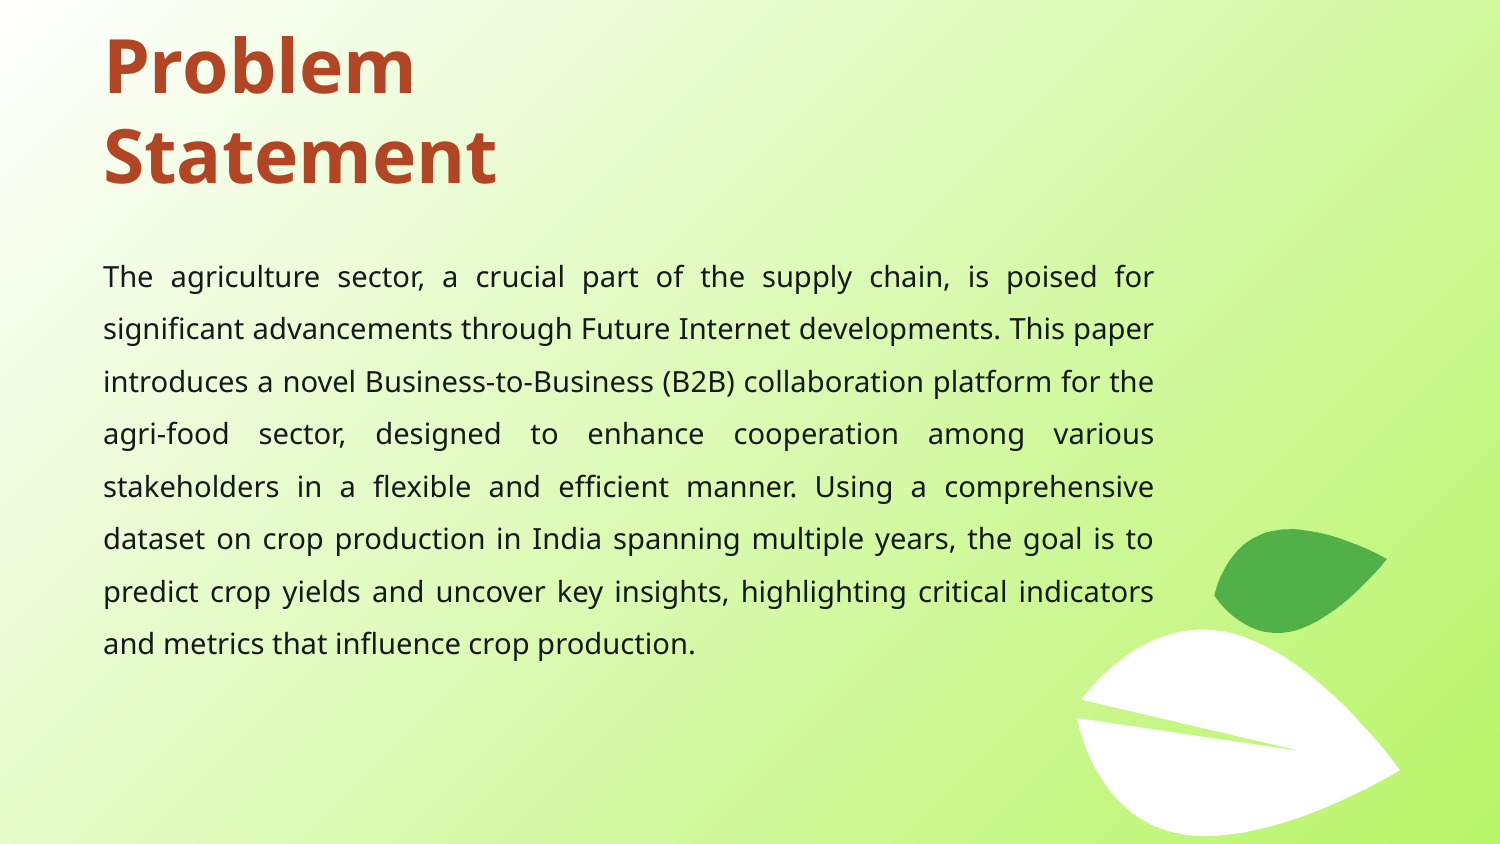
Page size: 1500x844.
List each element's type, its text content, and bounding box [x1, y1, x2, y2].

subtitle The agriculture sector, a crucial part of the supply chain, is poised for significant advancements through Future Internet developments. This paper introduces a novel Business-to-Business (B2B) collaboration platform for the agri-food sector, designed to enhance cooperation among various stakeholders in a flexible and efficient manner. Using a comprehensive dataset on crop production in India spanning multiple years, the goal is to predict crop yields and uncover key insights, highlighting critical indicators and metrics that influence crop production. [88, 225, 1171, 664]
text_box [1076, 629, 1400, 837]
title Problem Statement [88, 72, 809, 215]
text_box [1214, 529, 1387, 633]
